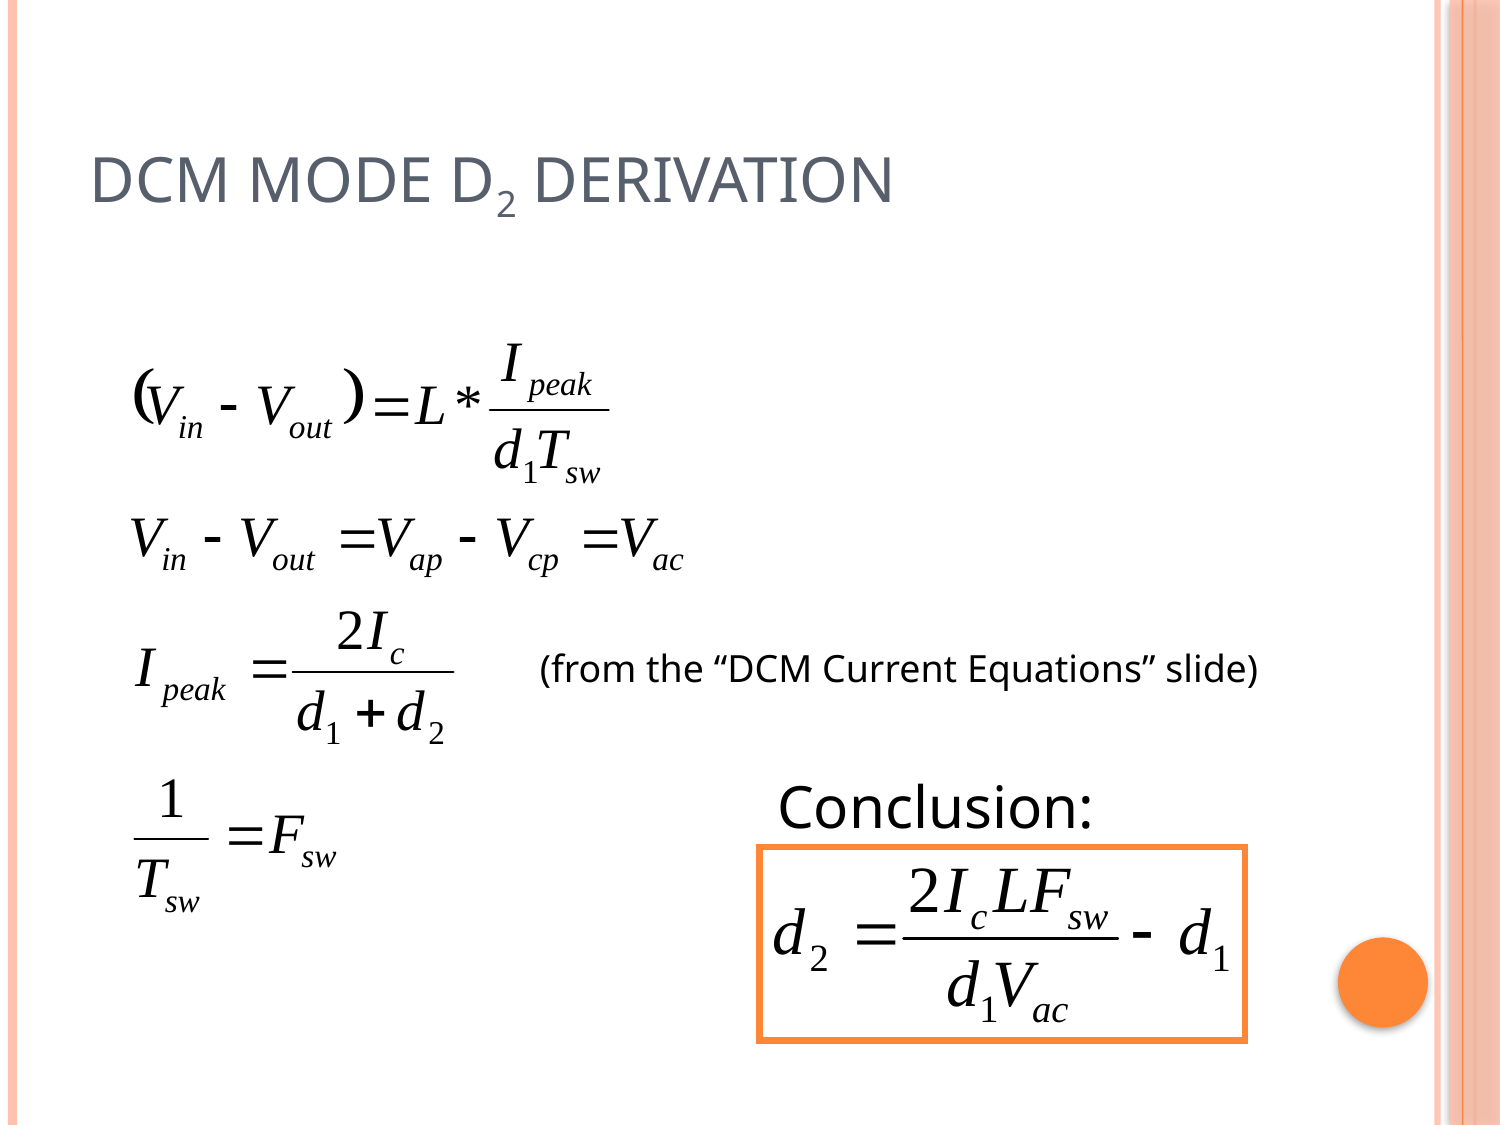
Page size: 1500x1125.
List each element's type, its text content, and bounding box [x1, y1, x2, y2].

title DCM Mode d2 Derivation [75, 45, 1300, 233]
text_box (from the “DCM Current Equations” slide) [707, 637, 1375, 698]
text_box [761, 849, 1243, 1038]
text_box Conclusion: [762, 762, 1275, 848]
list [124, 324, 702, 926]
